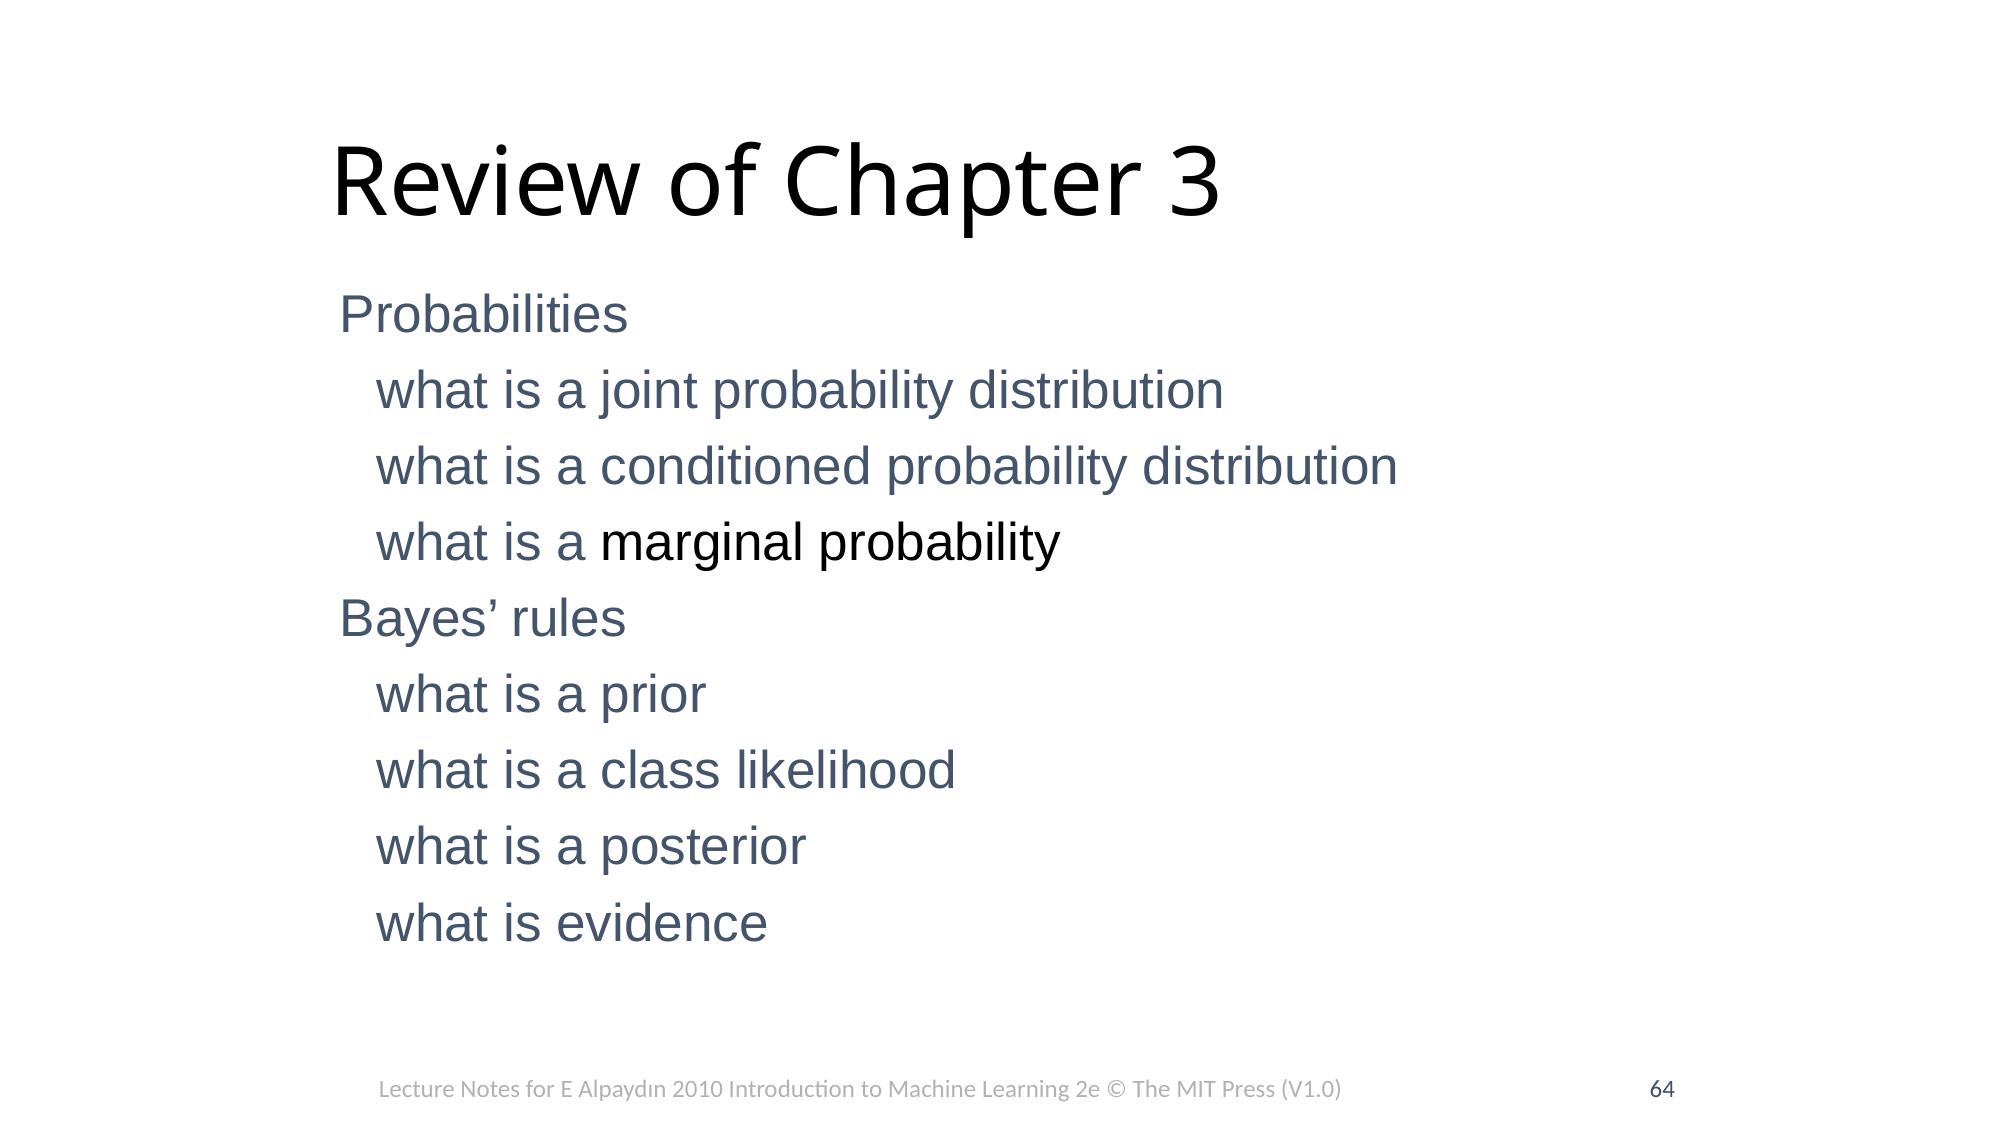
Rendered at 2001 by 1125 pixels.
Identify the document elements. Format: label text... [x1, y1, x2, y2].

text_box 64 [1550, 1042, 1675, 1103]
text_box Lecture Notes for E Alpaydın 2010 Introduction to Machine Learning 2e © The MIT Press (V1.0) [378, 1042, 1469, 1103]
list Probabilities what is a joint probability distribution what is a conditioned probability distribution what is a marginal probability Bayes’ rules what is a prior what is a class likelihood what is a posterior what is evidence [324, 278, 1675, 1038]
title Review of Chapter 3 [314, 125, 1665, 244]
